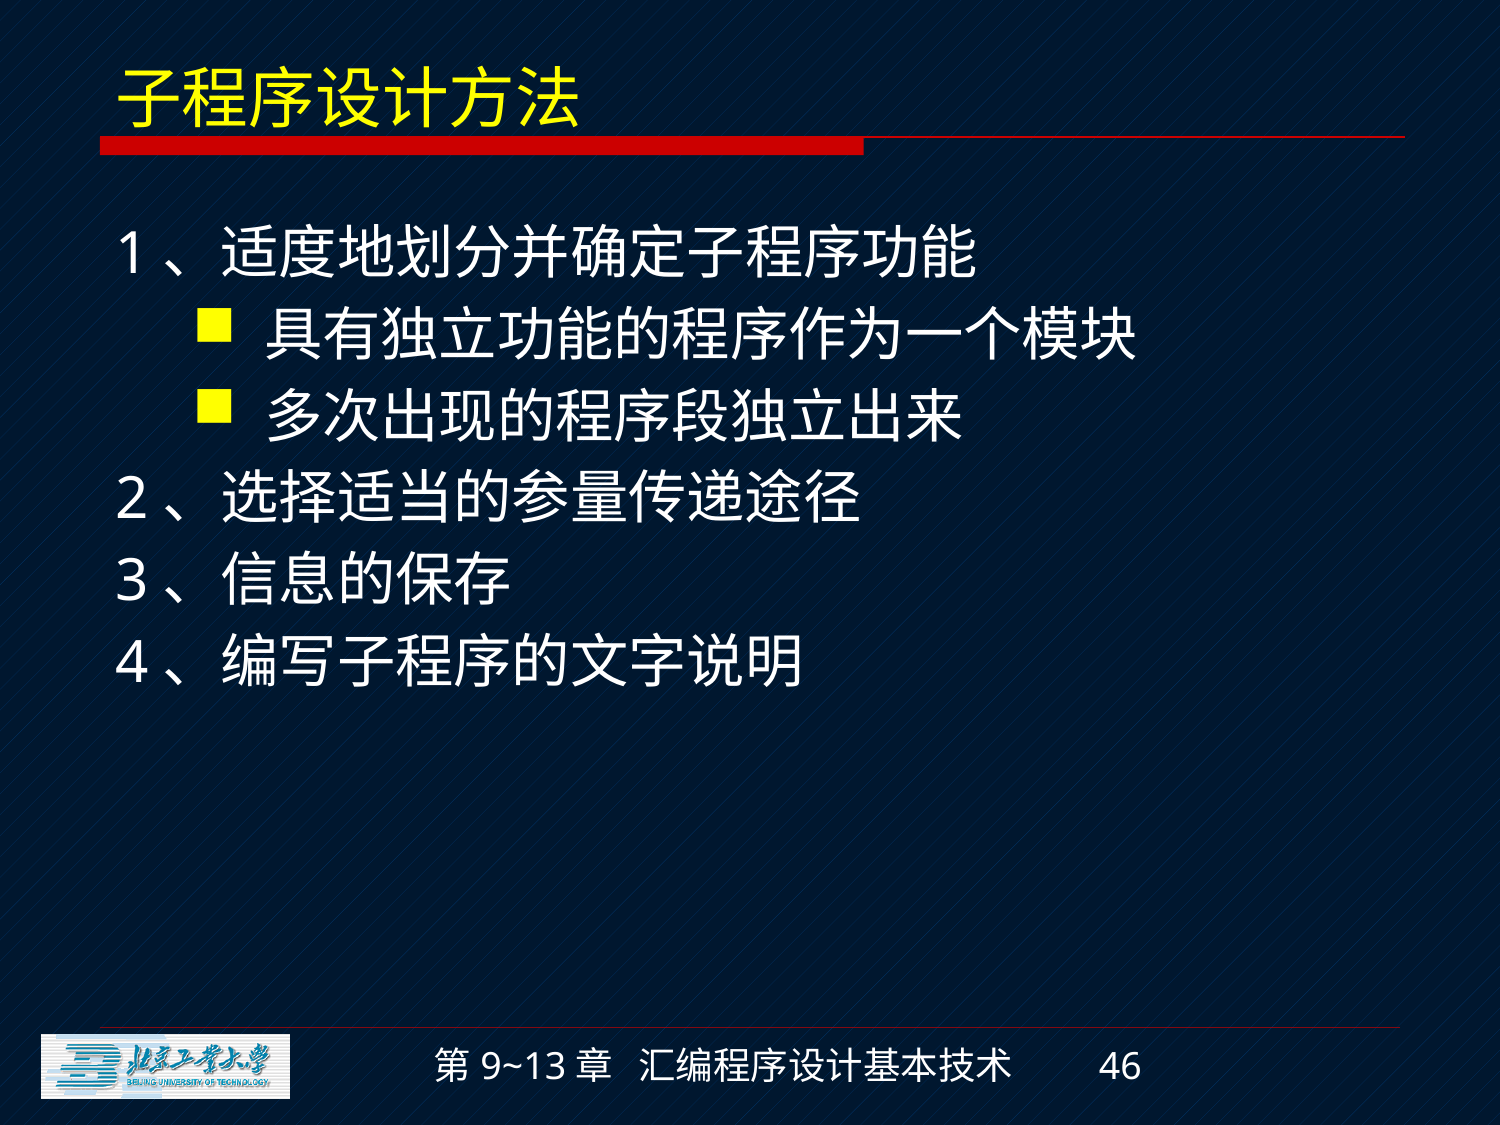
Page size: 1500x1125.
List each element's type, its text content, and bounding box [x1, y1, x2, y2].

list 1、适度地划分并确定子程序功能 具有独立功能的程序作为一个模块 多次出现的程序段独立出来 2、选择适当的参量传递途径 3、信息的保存 4、编写子程序的文字说明 [100, 208, 1412, 1000]
title 子程序设计方法 [100, 31, 1413, 144]
picture [41, 1034, 290, 1099]
